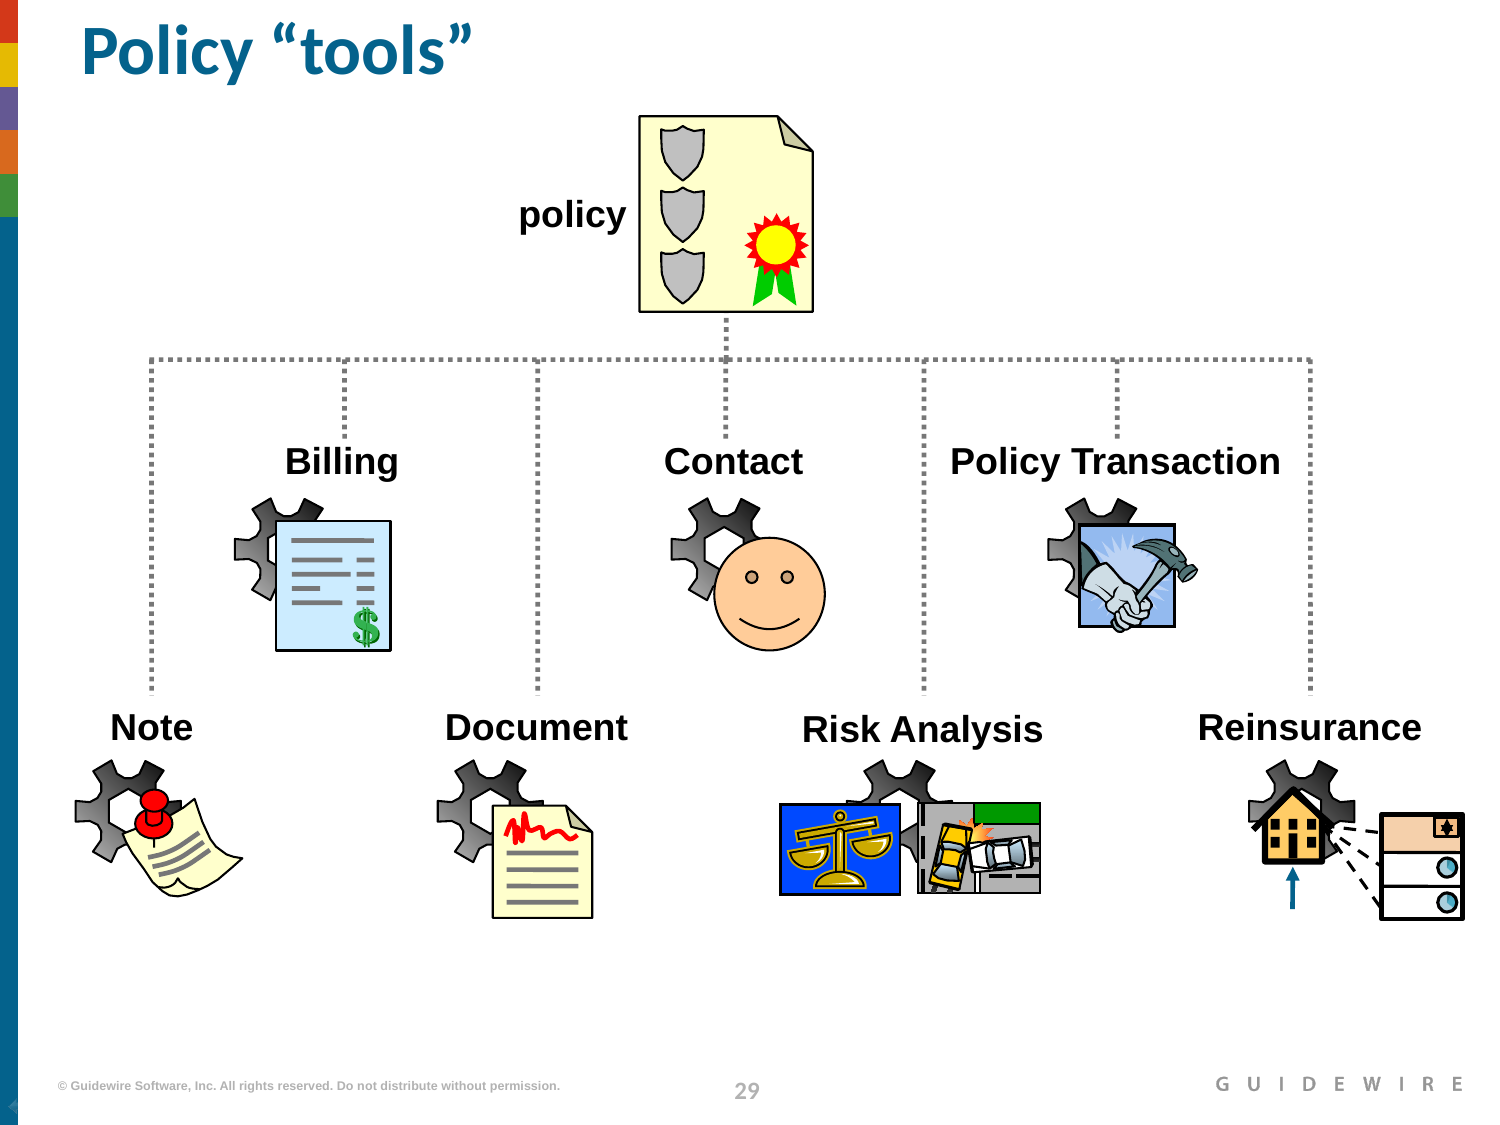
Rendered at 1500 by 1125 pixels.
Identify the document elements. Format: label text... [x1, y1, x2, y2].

text_box Document [427, 703, 646, 749]
text_box Note [55, 703, 248, 749]
text_box Reinsurance [1196, 703, 1424, 749]
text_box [492, 805, 593, 919]
picture [778, 803, 902, 897]
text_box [1251, 791, 1464, 921]
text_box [439, 758, 542, 865]
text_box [637, 436, 831, 651]
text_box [234, 436, 450, 651]
title Policy “tools” [81, 19, 1446, 142]
picture [0, 0, 18, 216]
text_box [1250, 758, 1353, 791]
picture [1215, 1073, 1480, 1096]
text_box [848, 758, 951, 865]
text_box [77, 758, 180, 865]
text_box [917, 803, 1041, 894]
picture [10, 1101, 18, 1111]
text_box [639, 116, 813, 312]
text_box Risk Analysis [766, 704, 1079, 750]
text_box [122, 789, 243, 897]
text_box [933, 436, 1298, 635]
text_box policy [434, 189, 627, 235]
